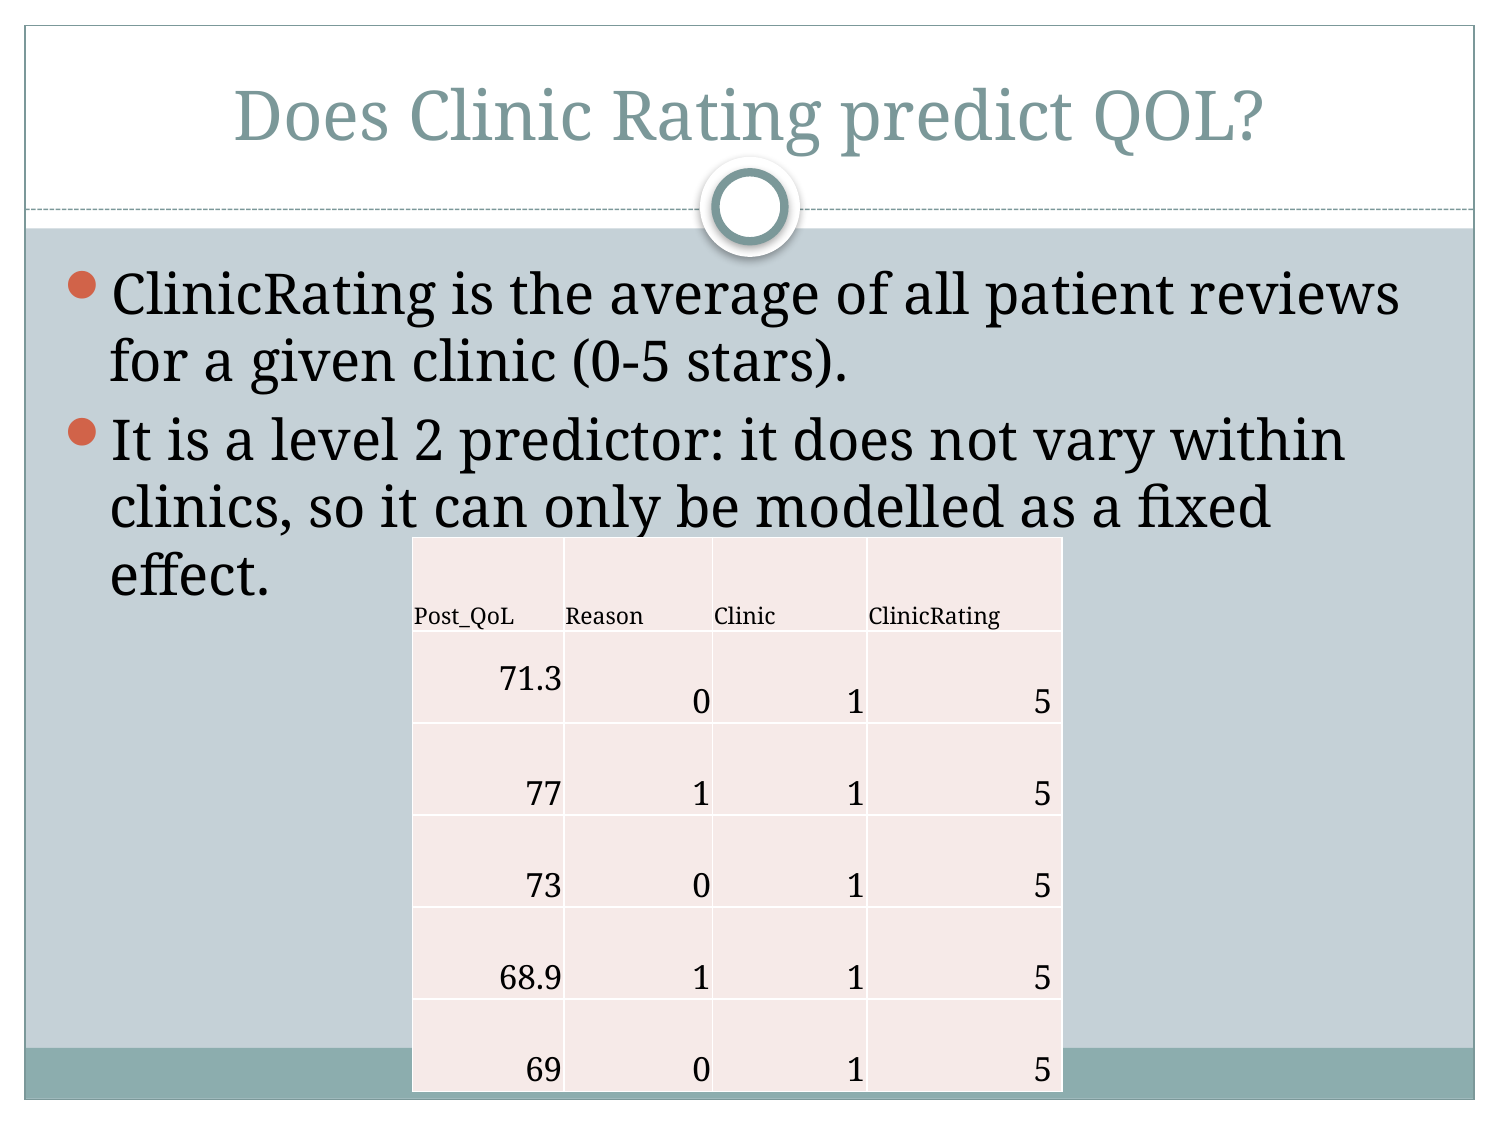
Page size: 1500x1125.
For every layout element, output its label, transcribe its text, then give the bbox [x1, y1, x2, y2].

table_cell 5 [868, 632, 1061, 722]
table_cell 5 [868, 908, 1061, 998]
table_cell 73 [413, 816, 563, 906]
title Does Clinic Rating predict QOL? [49, 37, 1450, 162]
table_cell 1 [713, 632, 866, 722]
table_header Post_QoL [413, 538, 563, 630]
table_header Clinic [713, 538, 866, 630]
table_cell 0 [565, 816, 712, 906]
table_cell 0 [565, 632, 712, 722]
table_cell 5 [868, 1000, 1061, 1091]
table_cell 1 [713, 1000, 866, 1091]
table_cell 1 [713, 724, 866, 814]
table_cell 1 [565, 724, 712, 814]
table_cell 77 [413, 724, 563, 814]
table_cell 69 [413, 1000, 563, 1091]
table_cell 68.9 [413, 908, 563, 998]
table_header Reason [565, 538, 712, 630]
table_cell 0 [565, 1000, 712, 1091]
table_cell 1 [713, 908, 866, 998]
table_cell 1 [713, 816, 866, 906]
table_cell 5 [868, 724, 1061, 814]
list ClinicRating is the average of all patient reviews for a given clinic (0-5 stars). It is a level 2 predictor: it does not vary within clinics, so it can only be modelled as a fixed effect. [49, 250, 1445, 1001]
table_cell 1 [565, 908, 712, 998]
table_header ClinicRating [868, 538, 1061, 630]
table_cell 71.3 [413, 632, 563, 722]
table_cell 5 [868, 816, 1061, 906]
